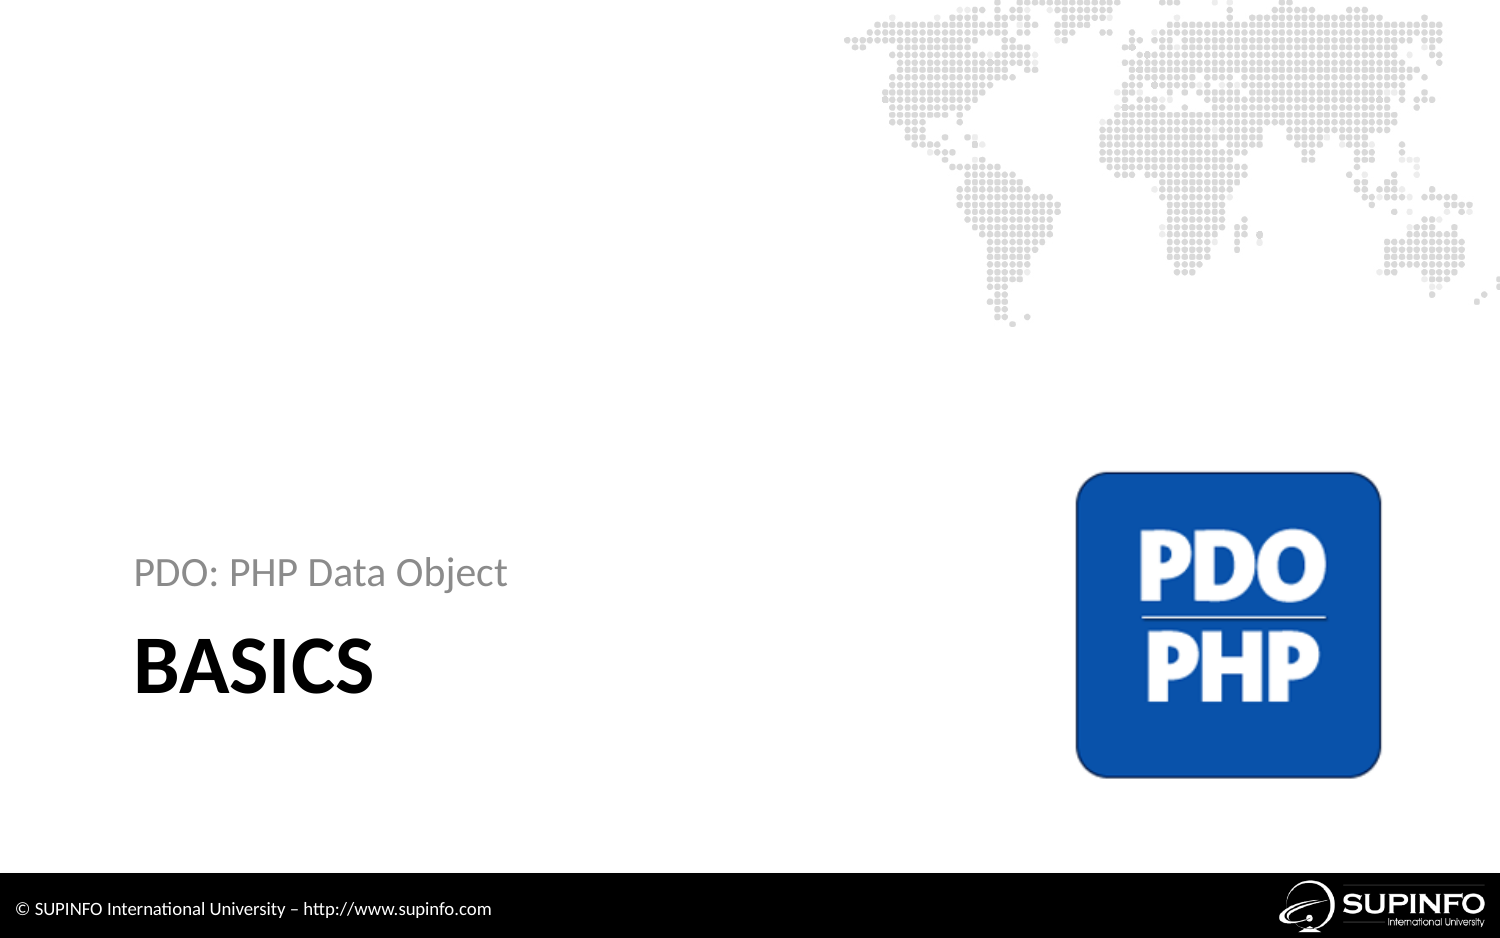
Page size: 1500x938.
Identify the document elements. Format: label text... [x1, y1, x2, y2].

picture [1269, 870, 1494, 938]
title Basics [1387, 603, 1394, 789]
picture [1073, 468, 1387, 782]
title Basics [118, 603, 1072, 789]
list PDO: PHP Data Object [118, 397, 1394, 603]
picture [844, 0, 1500, 327]
